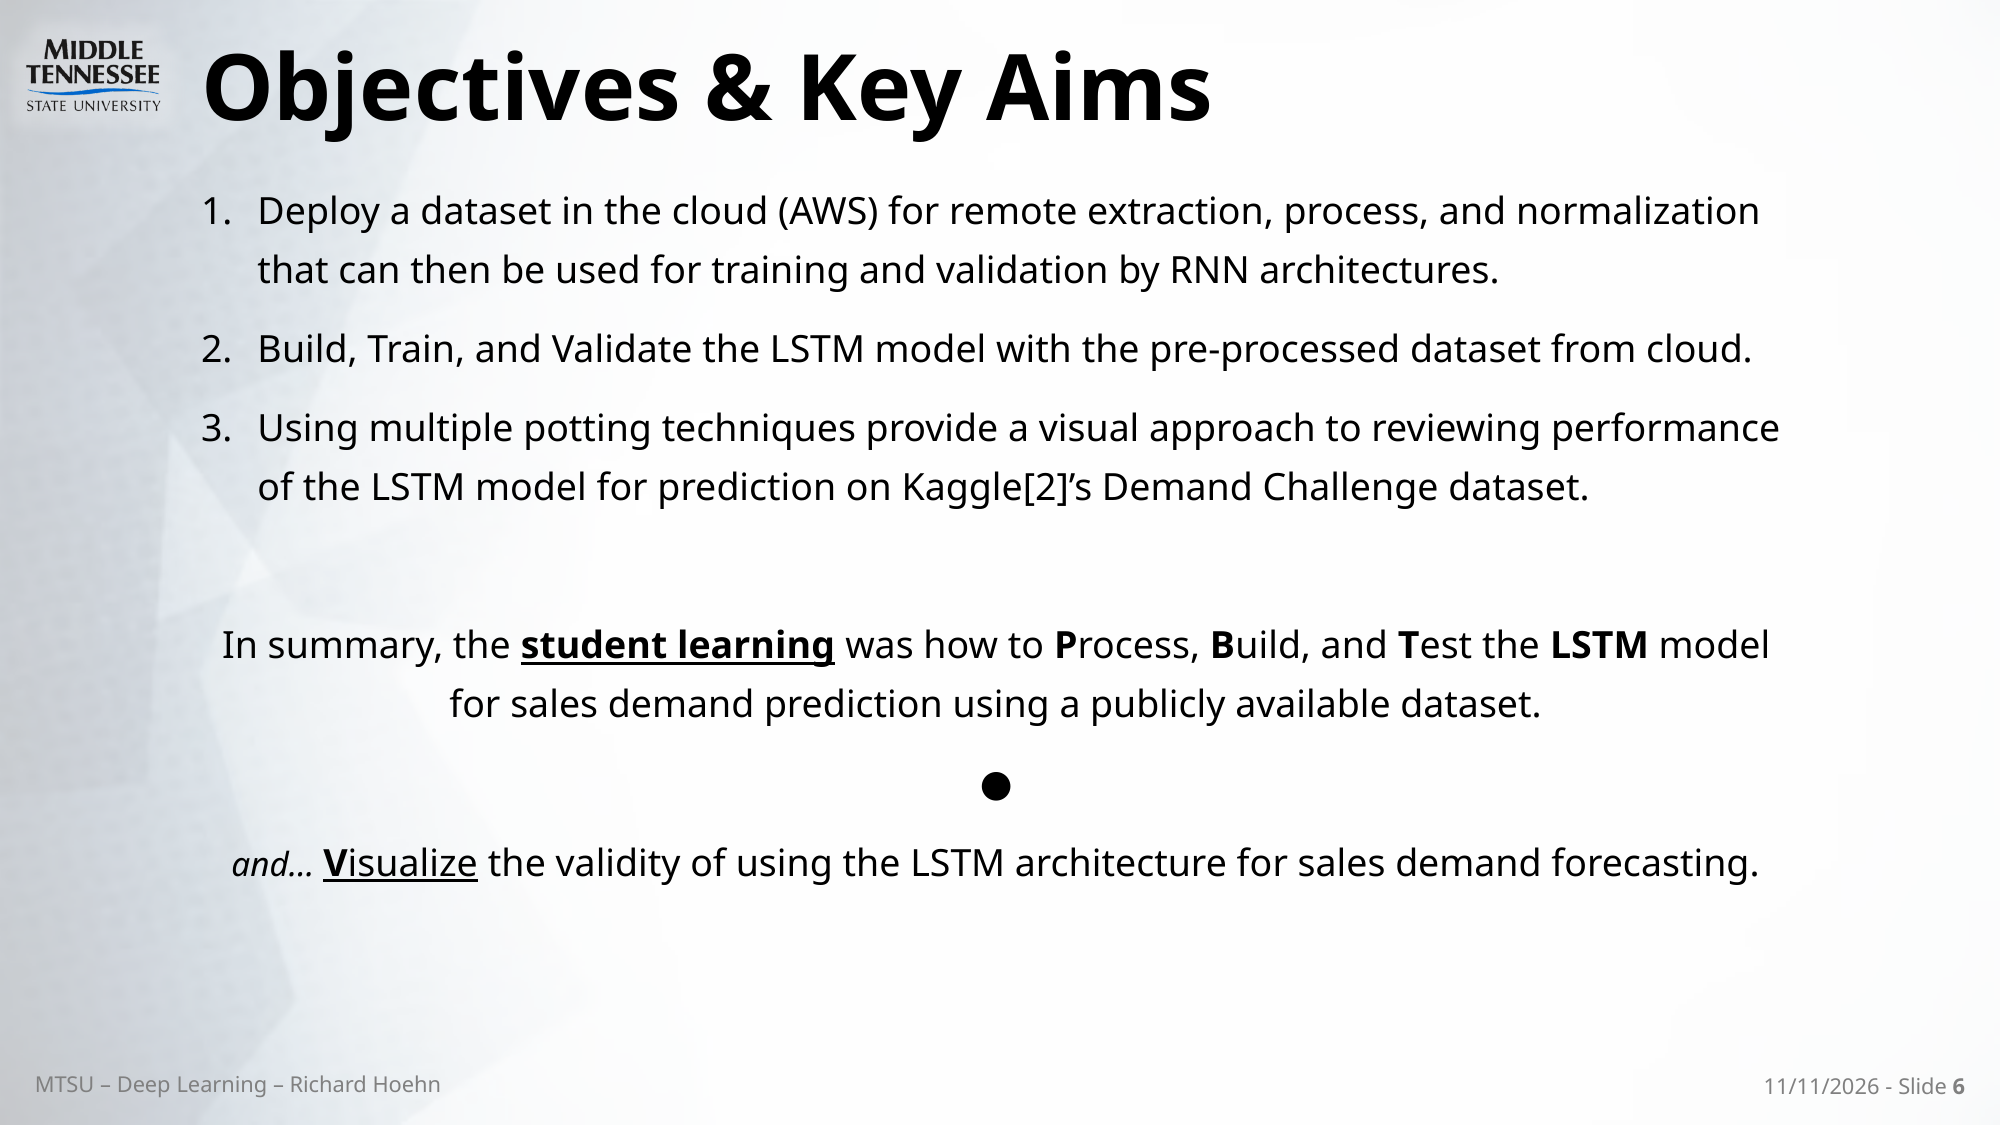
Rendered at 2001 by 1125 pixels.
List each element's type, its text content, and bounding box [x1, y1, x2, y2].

title Objectives & Key Aims [186, 38, 1980, 251]
list Deploy a dataset in the cloud (AWS) for remote extraction, process, and normalization that can then be used for training and validation by RNN architectures. Build, Train, and Validate the LSTM model with the pre-processed dataset from cloud. Using multiple potting techniques provide a visual approach to reviewing performance of the LSTM model for prediction on Kaggle[2]’s Demand Challenge dataset. In summary, the student learning was how to Process, Build, and Test the LSTM model for sales demand prediction using a publicly available dataset. ● and… Visualize the validity of using the LSTM architecture for sales demand forecasting. [186, 166, 1807, 1032]
picture [25, 38, 161, 112]
